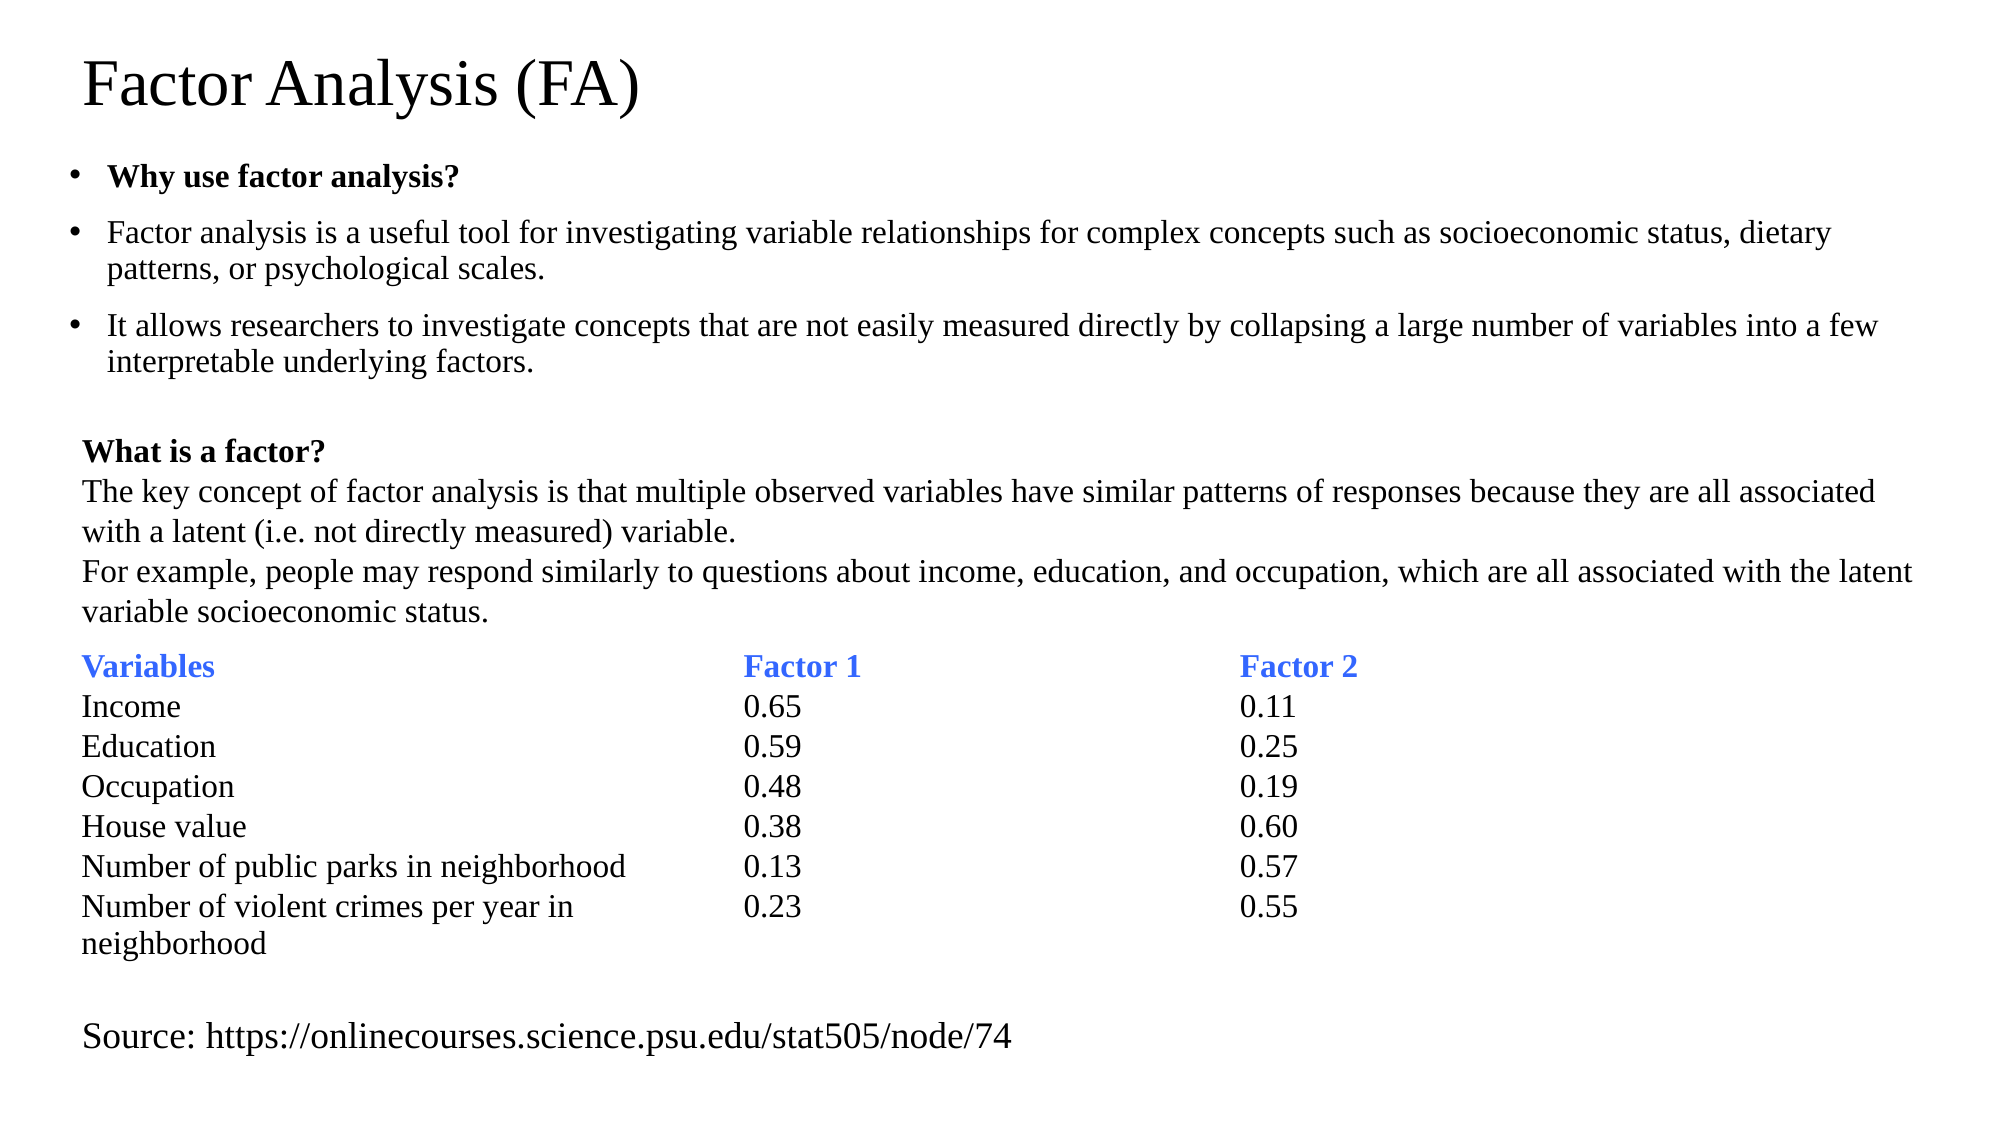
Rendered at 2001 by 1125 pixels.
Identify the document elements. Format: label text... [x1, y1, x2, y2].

table_cell 0.23 [744, 888, 1240, 968]
table_cell 0.13 [744, 848, 1240, 888]
table_cell 0.59 [744, 728, 1240, 768]
table_cell 0.55 [1240, 888, 1720, 968]
table_cell 0.60 [1240, 808, 1720, 848]
title Factor Analysis (FA) [67, 39, 1792, 130]
text_box Source: https://onlinecourses.science.psu.edu/stat505/node/74 [67, 1003, 1231, 1064]
table_cell Income [81, 688, 744, 728]
table_cell 0.25 [1240, 728, 1720, 768]
list Why use factor analysis? Factor analysis is a useful tool for investigating variable relationships for complex concepts such as socioeconomic status, dietary patterns, or psychological scales. It allows researchers to investigate concepts that are not easily measured directly by collapsing a large number of variables into a few interpretable underlying factors. [54, 151, 1928, 401]
table_header Factor 2 [1240, 648, 1720, 688]
table_cell Occupation [81, 768, 744, 808]
table_cell 0.48 [744, 768, 1240, 808]
table_header Variables [81, 648, 744, 688]
table_cell Number of public parks in neighborhood [81, 848, 744, 888]
table_cell House value [81, 808, 744, 848]
table_cell 0.19 [1240, 768, 1720, 808]
table_cell 0.38 [744, 808, 1240, 848]
table_cell 0.11 [1240, 688, 1720, 728]
table_header Factor 1 [744, 648, 1240, 688]
table_cell Education [81, 728, 744, 768]
text_box What is a factor? The key concept of factor analysis is that multiple observed variables have similar patterns of responses because they are all associated with a latent (i.e. not directly measured) variable. For example, people may respond similarly to questions about income, education, and occupation, which are all associated with the latent variable socioeconomic status. [67, 422, 1957, 682]
table_cell Number of violent crimes per year in neighborhood [81, 888, 744, 968]
table_cell 0.57 [1240, 848, 1720, 888]
table_cell 0.65 [744, 688, 1240, 728]
